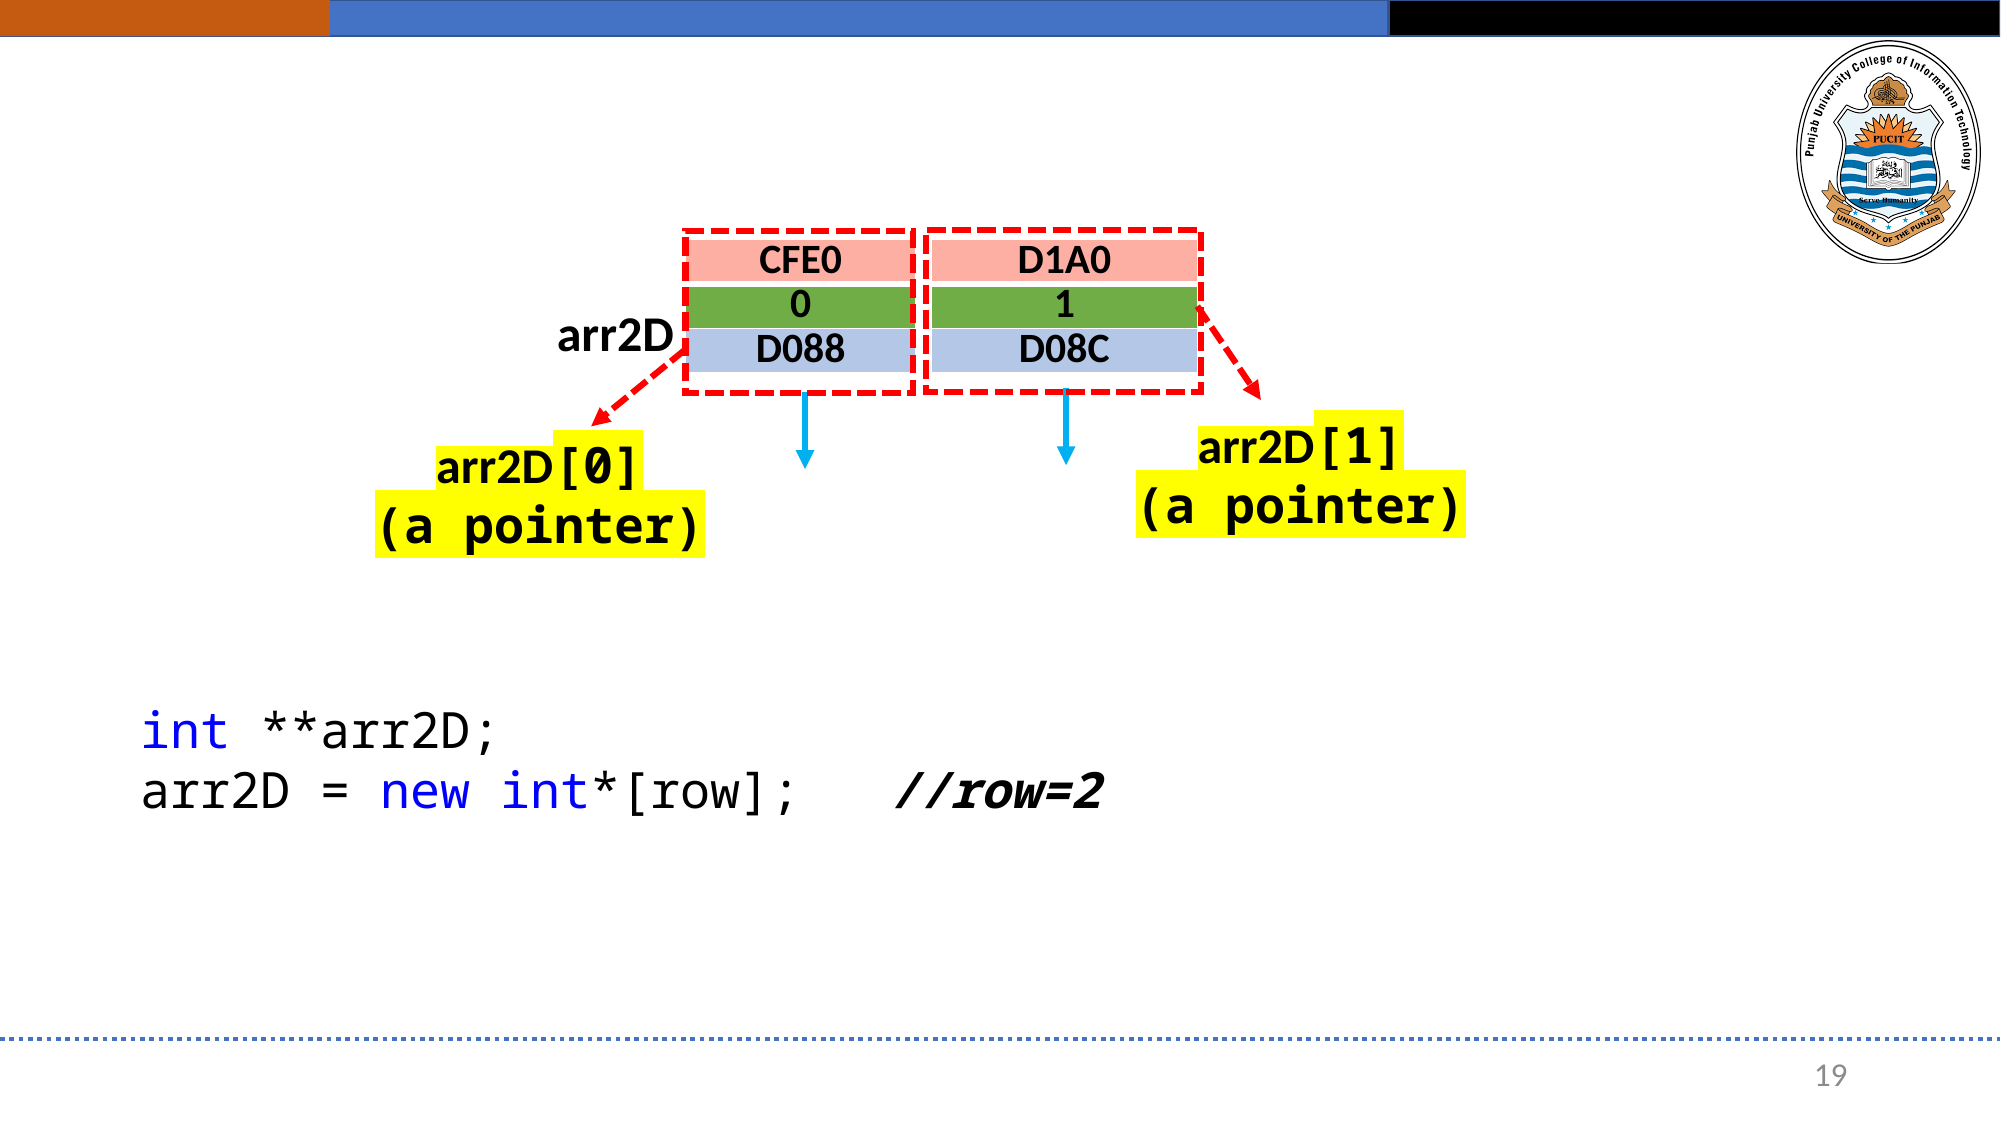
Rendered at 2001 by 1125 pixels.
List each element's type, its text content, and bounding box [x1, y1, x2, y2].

text_box [926, 229, 1201, 392]
text_box [685, 231, 913, 393]
text_box int **arr2D; arr2D = new int*[row]; //row=2 [125, 630, 1513, 826]
text_box arr2D[0] (a pointer) [328, 426, 752, 561]
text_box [591, 349, 686, 427]
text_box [1197, 315, 1261, 400]
slide_number 19 [1412, 1042, 1863, 1103]
text_box arr2D [446, 264, 685, 370]
text_box arr2D[1] (a pointer) [1089, 406, 1513, 541]
picture [1776, 40, 2000, 264]
